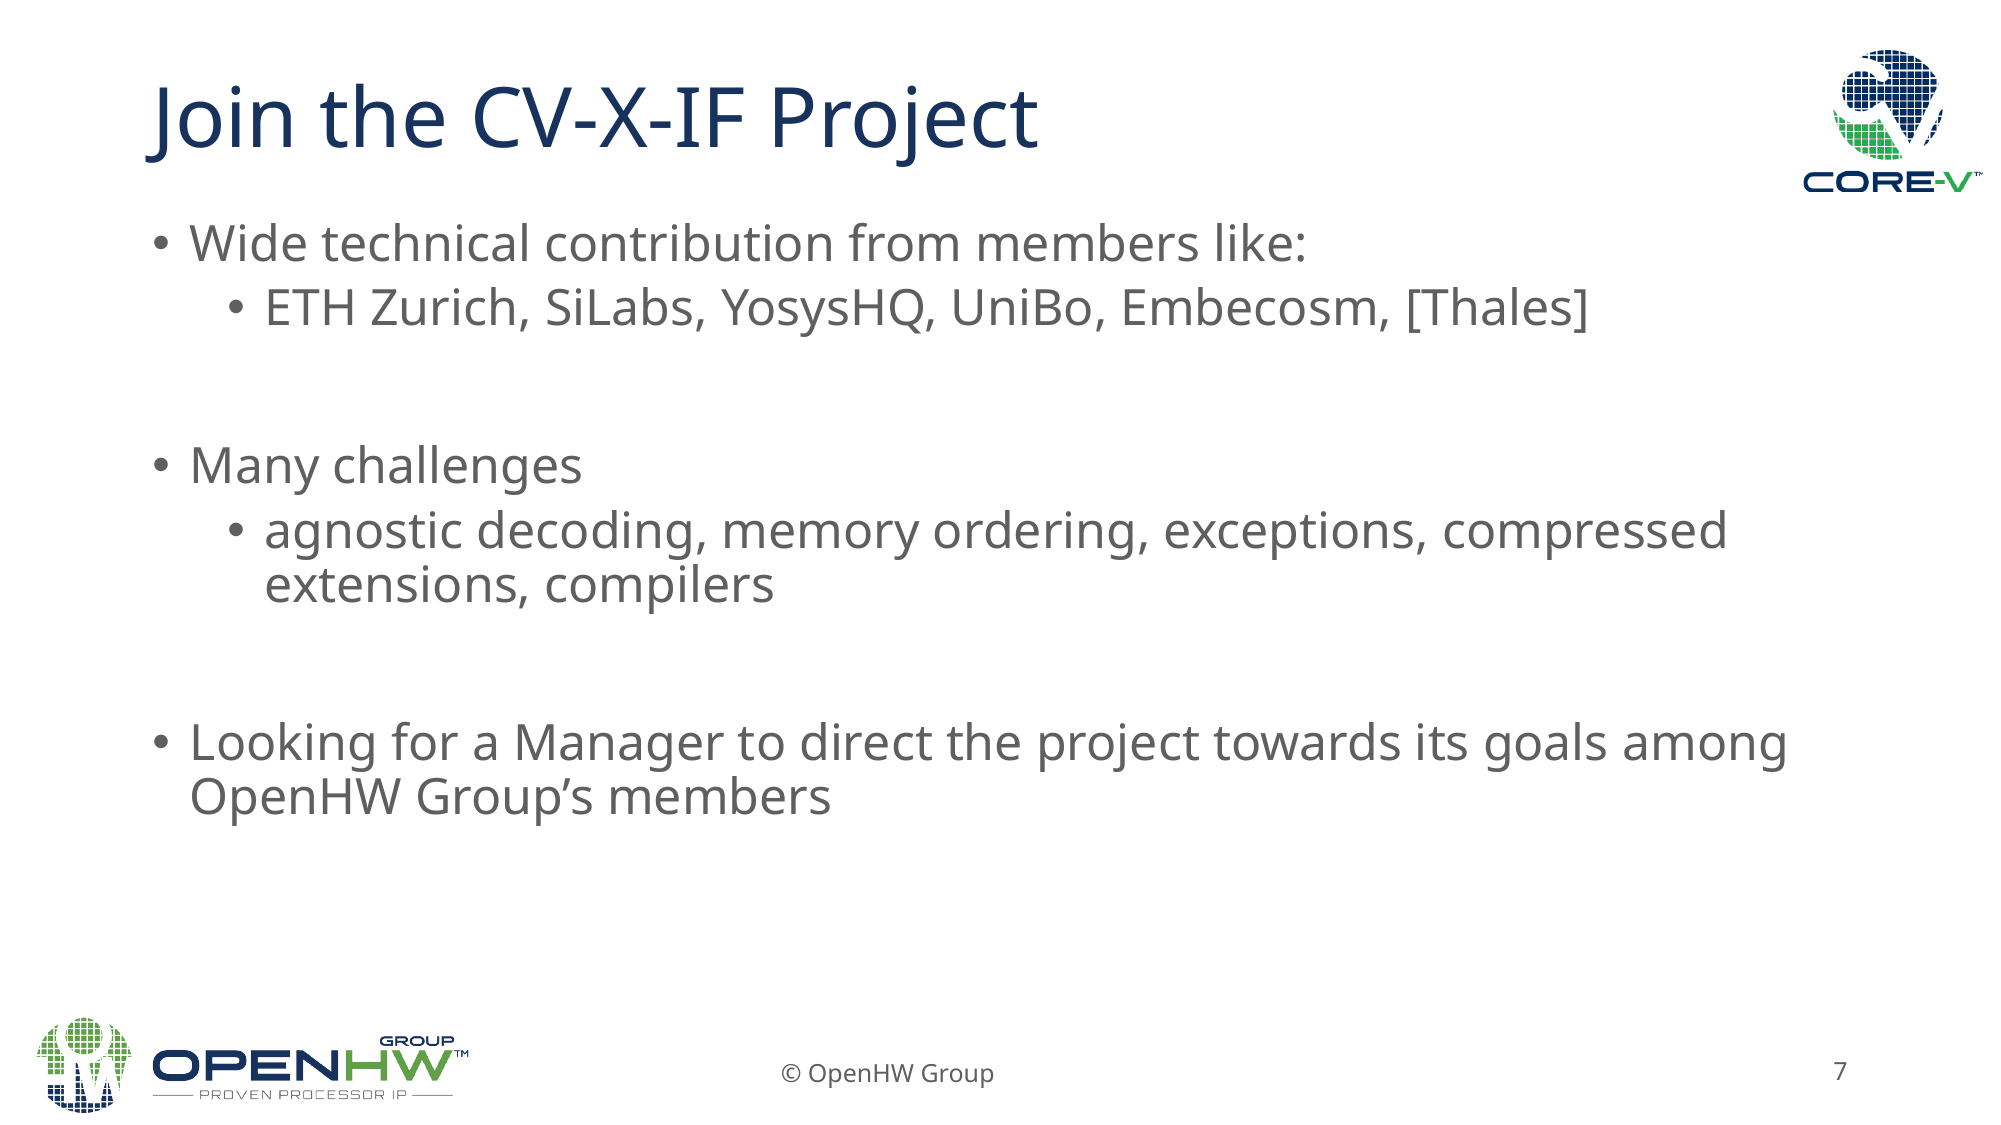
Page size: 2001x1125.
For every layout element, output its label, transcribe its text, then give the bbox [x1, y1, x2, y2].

slide_number 7 [1782, 1042, 1863, 1103]
title Join the CV-X-IF Project [137, 59, 1804, 181]
footer © OpenHW Group [550, 1042, 1226, 1103]
picture [32, 1013, 473, 1117]
list Wide technical contribution from members like: ETH Zurich, SiLabs, YosysHQ, UniBo, Embecosm, [Thales] Many challenges agnostic decoding, memory ordering, exceptions, compressed extensions, compilers Looking for a Manager to direct the project towards its goals among OpenHW Group’s members [137, 210, 1833, 1014]
